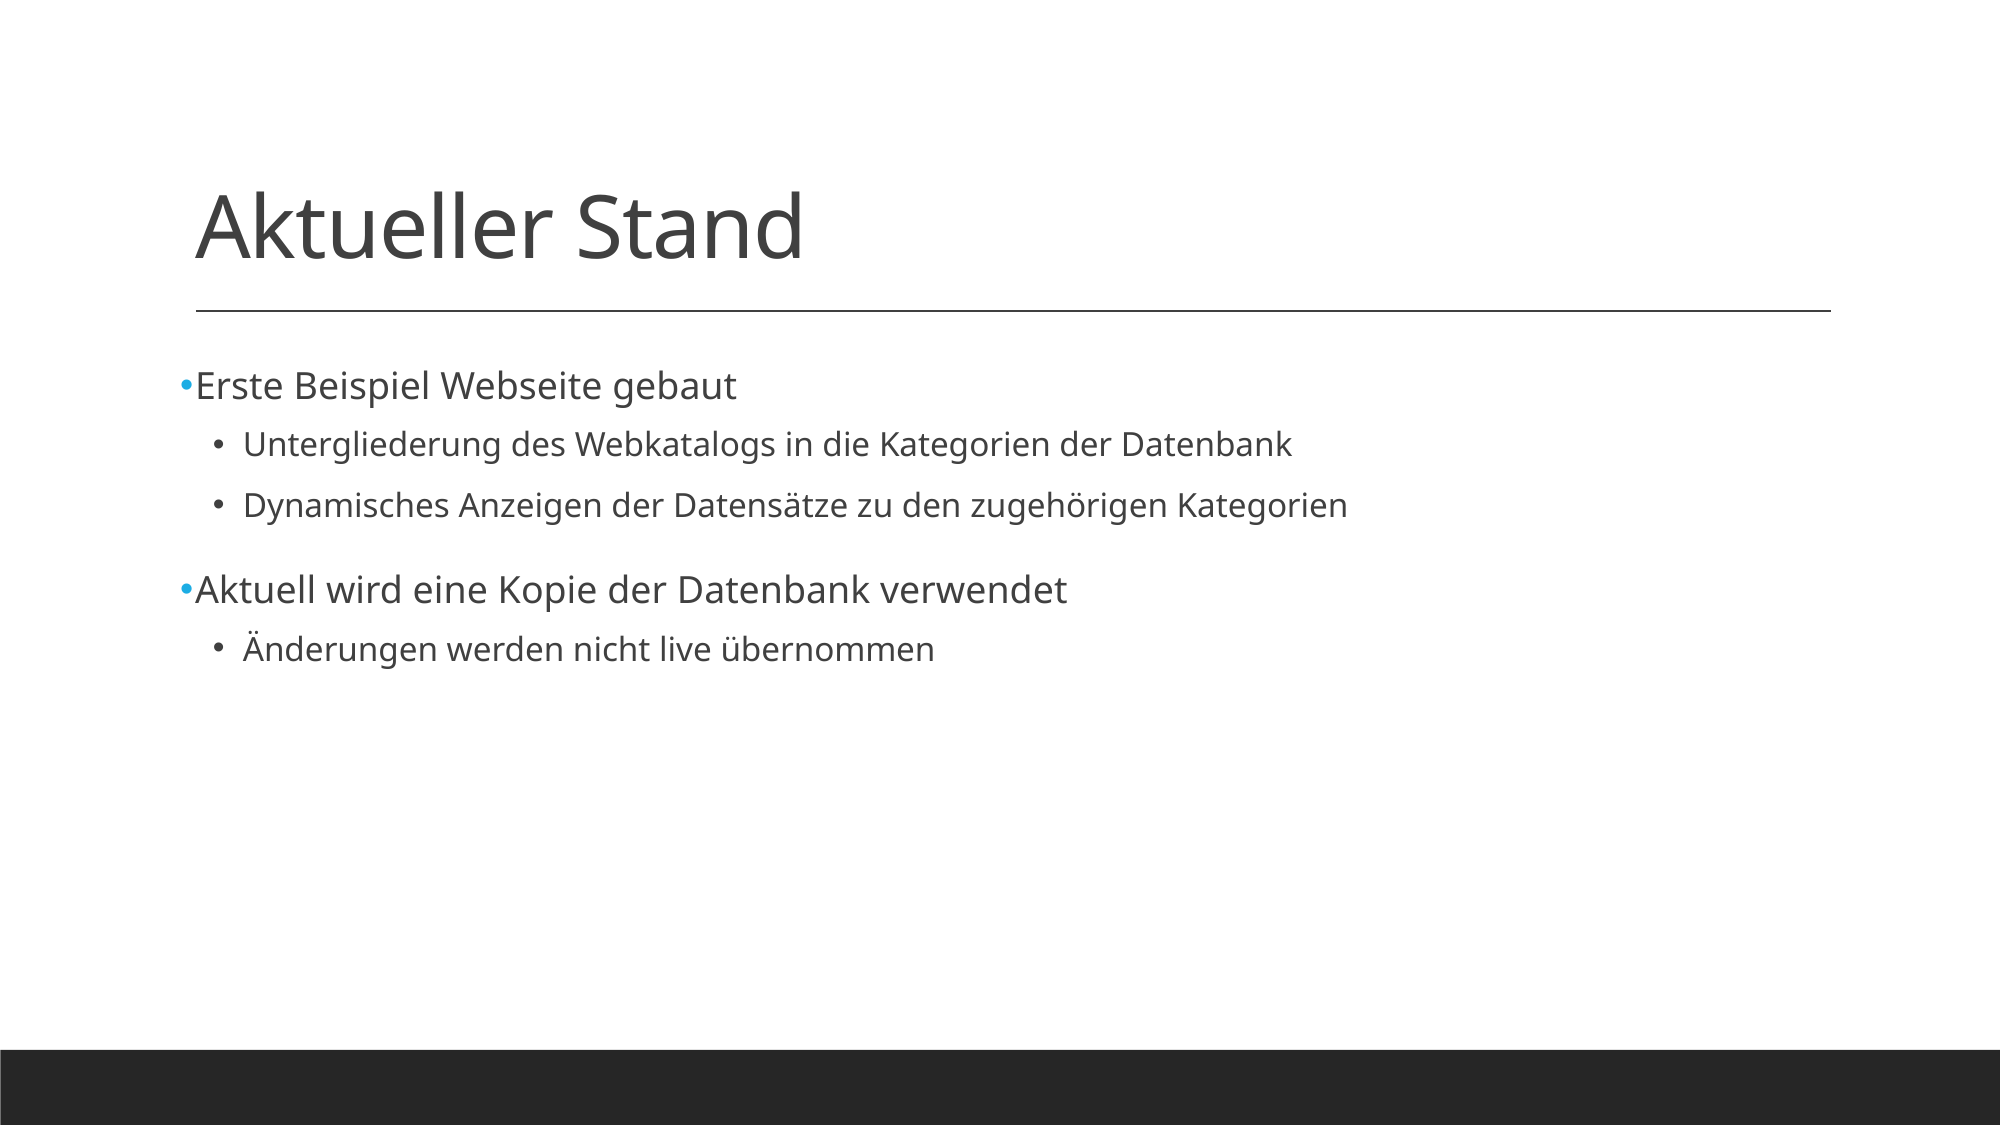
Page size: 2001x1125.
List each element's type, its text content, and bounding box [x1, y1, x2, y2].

list Erste Beispiel Webseite gebaut Untergliederung des Webkatalogs in die Kategorien der Datenbank Dynamisches Anzeigen der Datensätze zu den zugehörigen Kategorien Aktuell wird eine Kopie der Datenbank verwendet Änderungen werden nicht live übernommen [180, 345, 1830, 963]
title Aktueller Stand [180, 47, 1830, 285]
